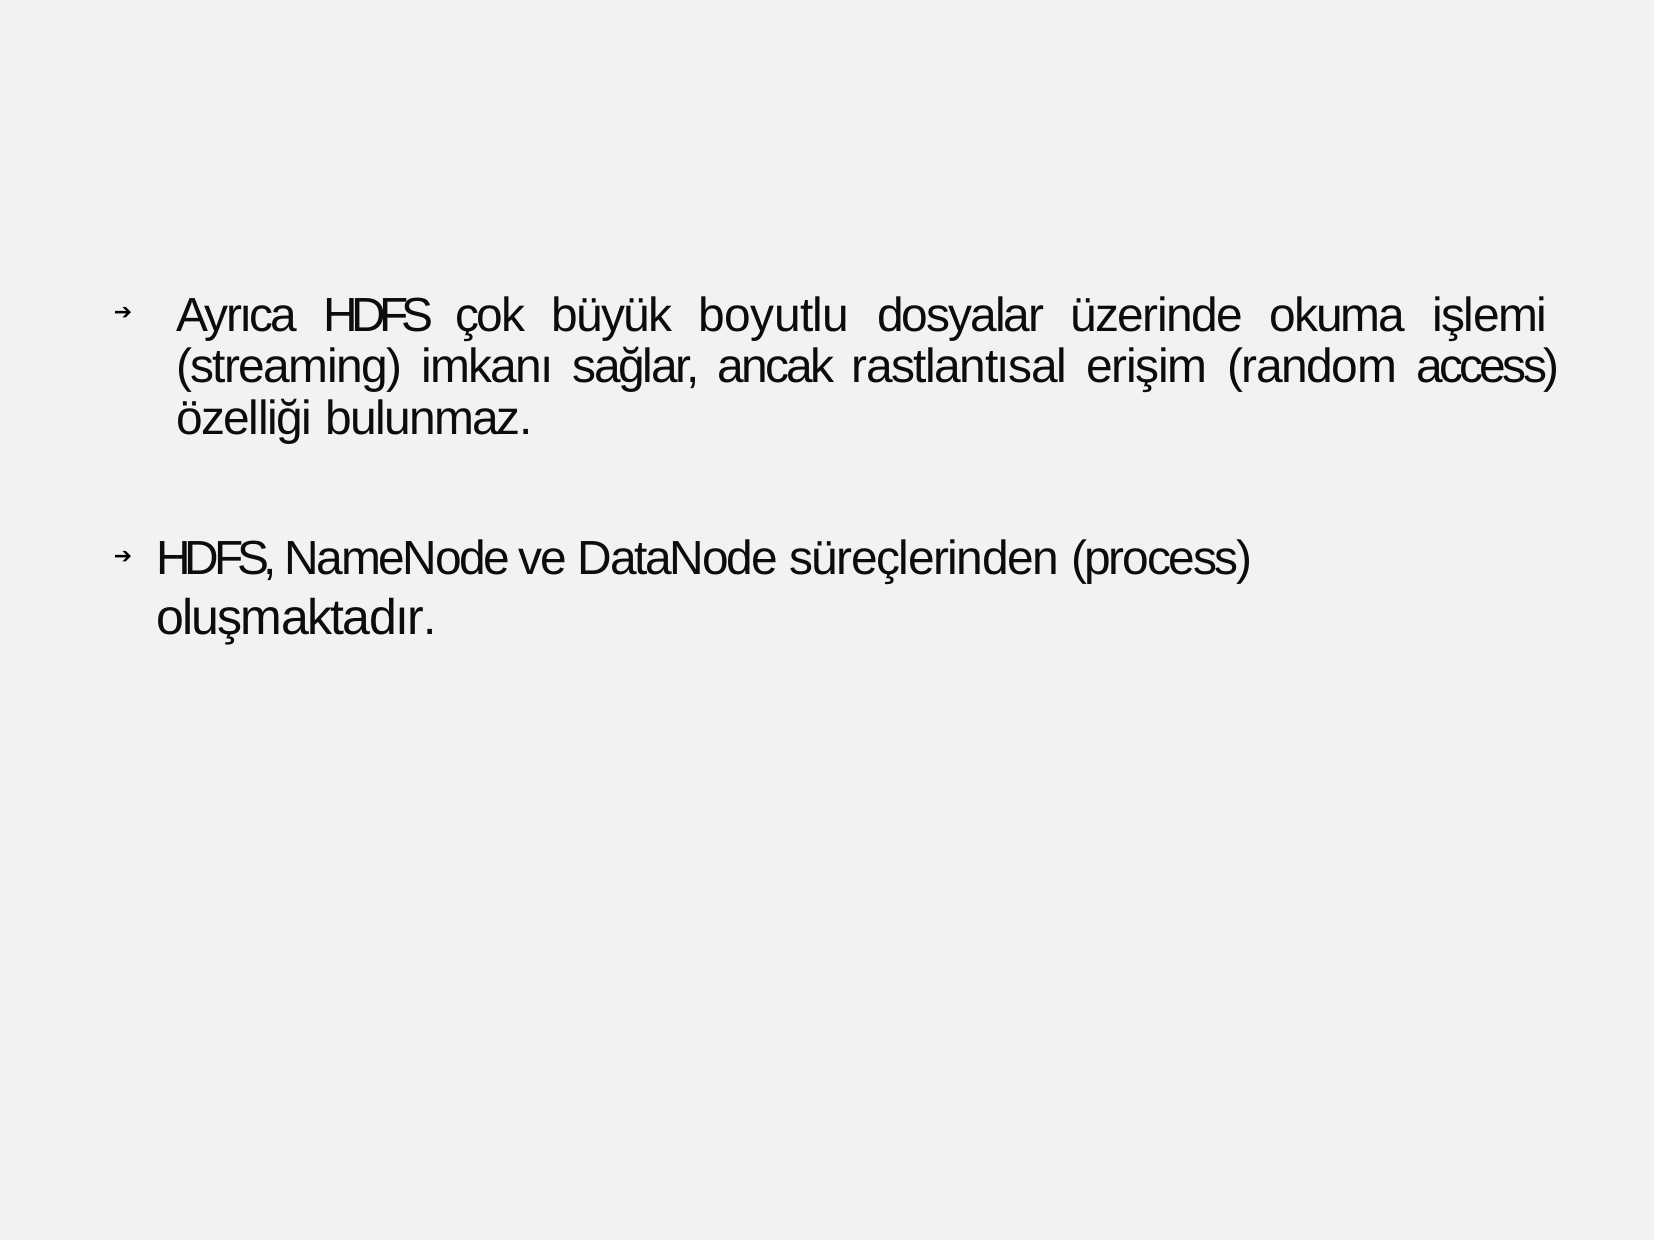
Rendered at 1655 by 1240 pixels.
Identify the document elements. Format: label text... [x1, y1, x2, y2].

text_box Ayrıca HDFS çok büyük boyutlu dosyalar üzerinde okuma işlemi (streaming) imkanı sağlar, ancak rastlantısal erişim (random access) özelliği bulunmaz. [173, 282, 1574, 445]
text_box ➔ [111, 539, 140, 568]
text_box HDFS, NameNode ve DataNode süreçlerinden (process) oluşmaktadır. [153, 524, 1532, 645]
text_box ➔ [111, 295, 140, 324]
